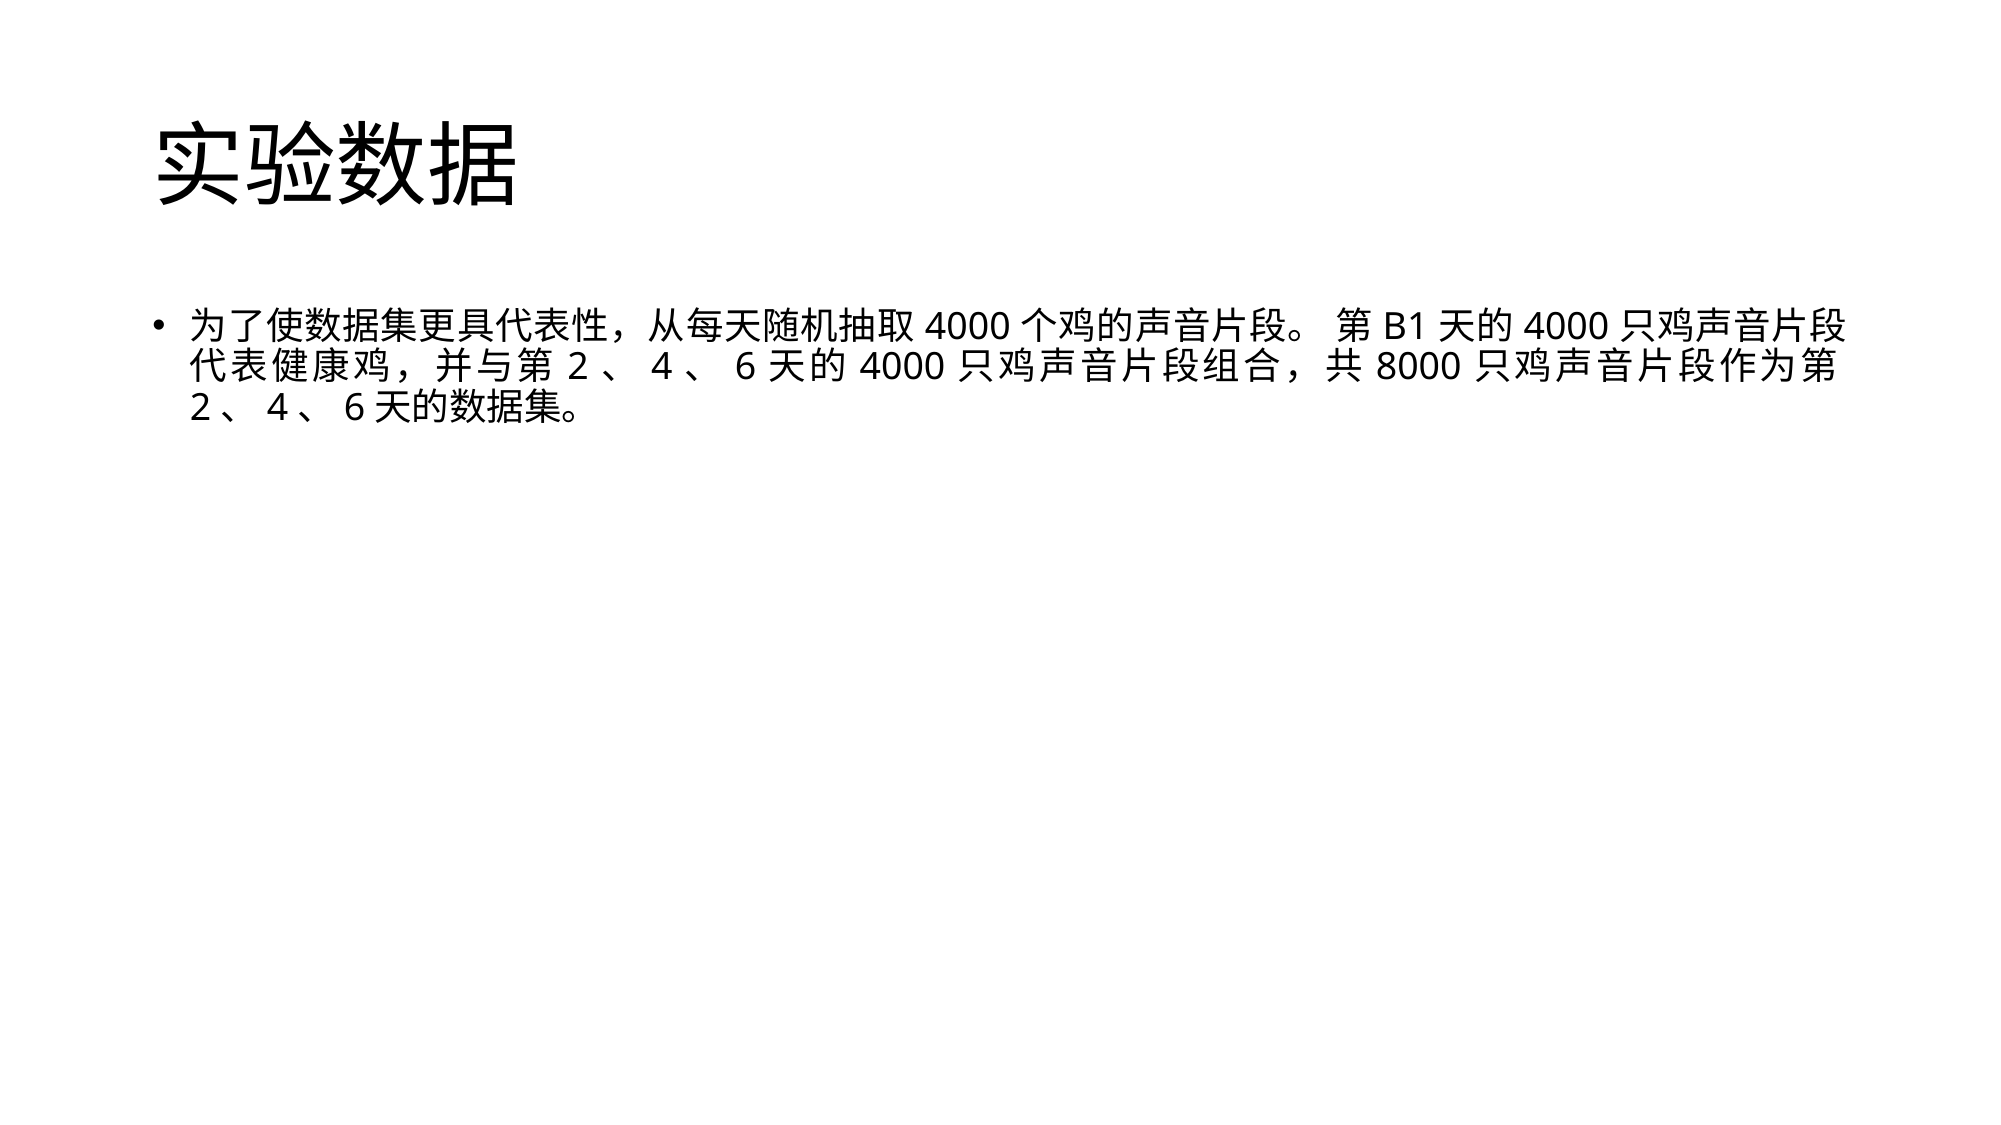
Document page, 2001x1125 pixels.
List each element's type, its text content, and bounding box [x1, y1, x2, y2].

title 实验数据 [137, 59, 1863, 278]
list 为了使数据集更具代表性，从每天随机抽取4000个鸡的声音片段。 第B1天的4000只鸡声音片段代表健康鸡，并与第2、4、6天的4000只鸡声音片段组合，共8000只鸡声音片段作为第2、4、6天的数据集。 [137, 299, 1863, 1014]
